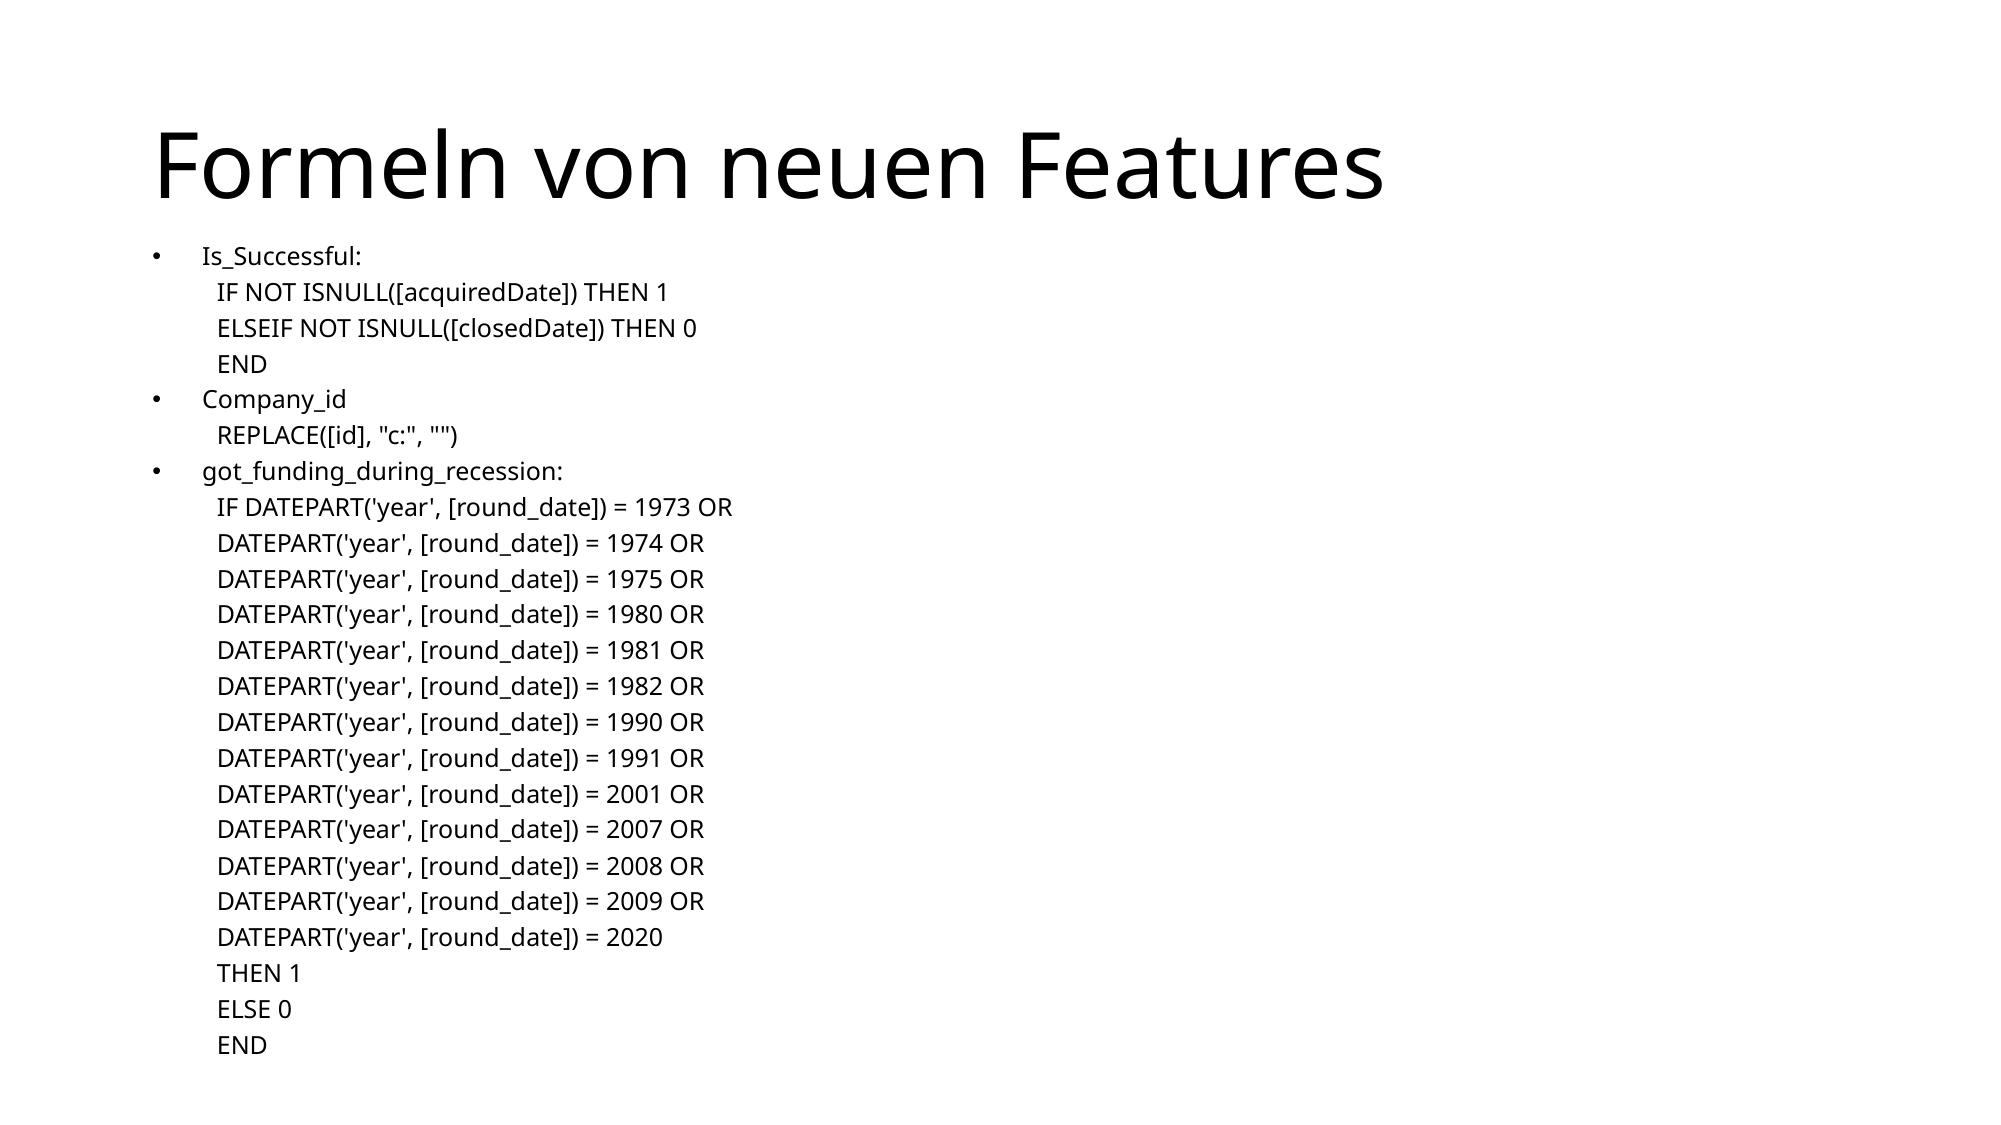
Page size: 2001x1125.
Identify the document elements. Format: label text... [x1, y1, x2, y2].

title Formeln von neuen Features [137, 59, 1863, 236]
list Is_Successful: IF NOT ISNULL([acquiredDate]) THEN 1 ELSEIF NOT ISNULL([closedDate]) THEN 0 END Company_id REPLACE([id], "c:", "") got_funding_during_recession: IF DATEPART('year', [round_date]) = 1973 OR DATEPART('year', [round_date]) = 1974 OR DATEPART('year', [round_date]) = 1975 OR DATEPART('year', [round_date]) = 1980 OR DATEPART('year', [round_date]) = 1981 OR DATEPART('year', [round_date]) = 1982 OR DATEPART('year', [round_date]) = 1990 OR DATEPART('year', [round_date]) = 1991 OR DATEPART('year', [round_date]) = 2001 OR DATEPART('year', [round_date]) = 2007 OR DATEPART('year', [round_date]) = 2008 OR DATEPART('year', [round_date]) = 2009 OR DATEPART('year', [round_date]) = 2020 THEN 1 ELSE 0 END [137, 236, 1863, 1079]
